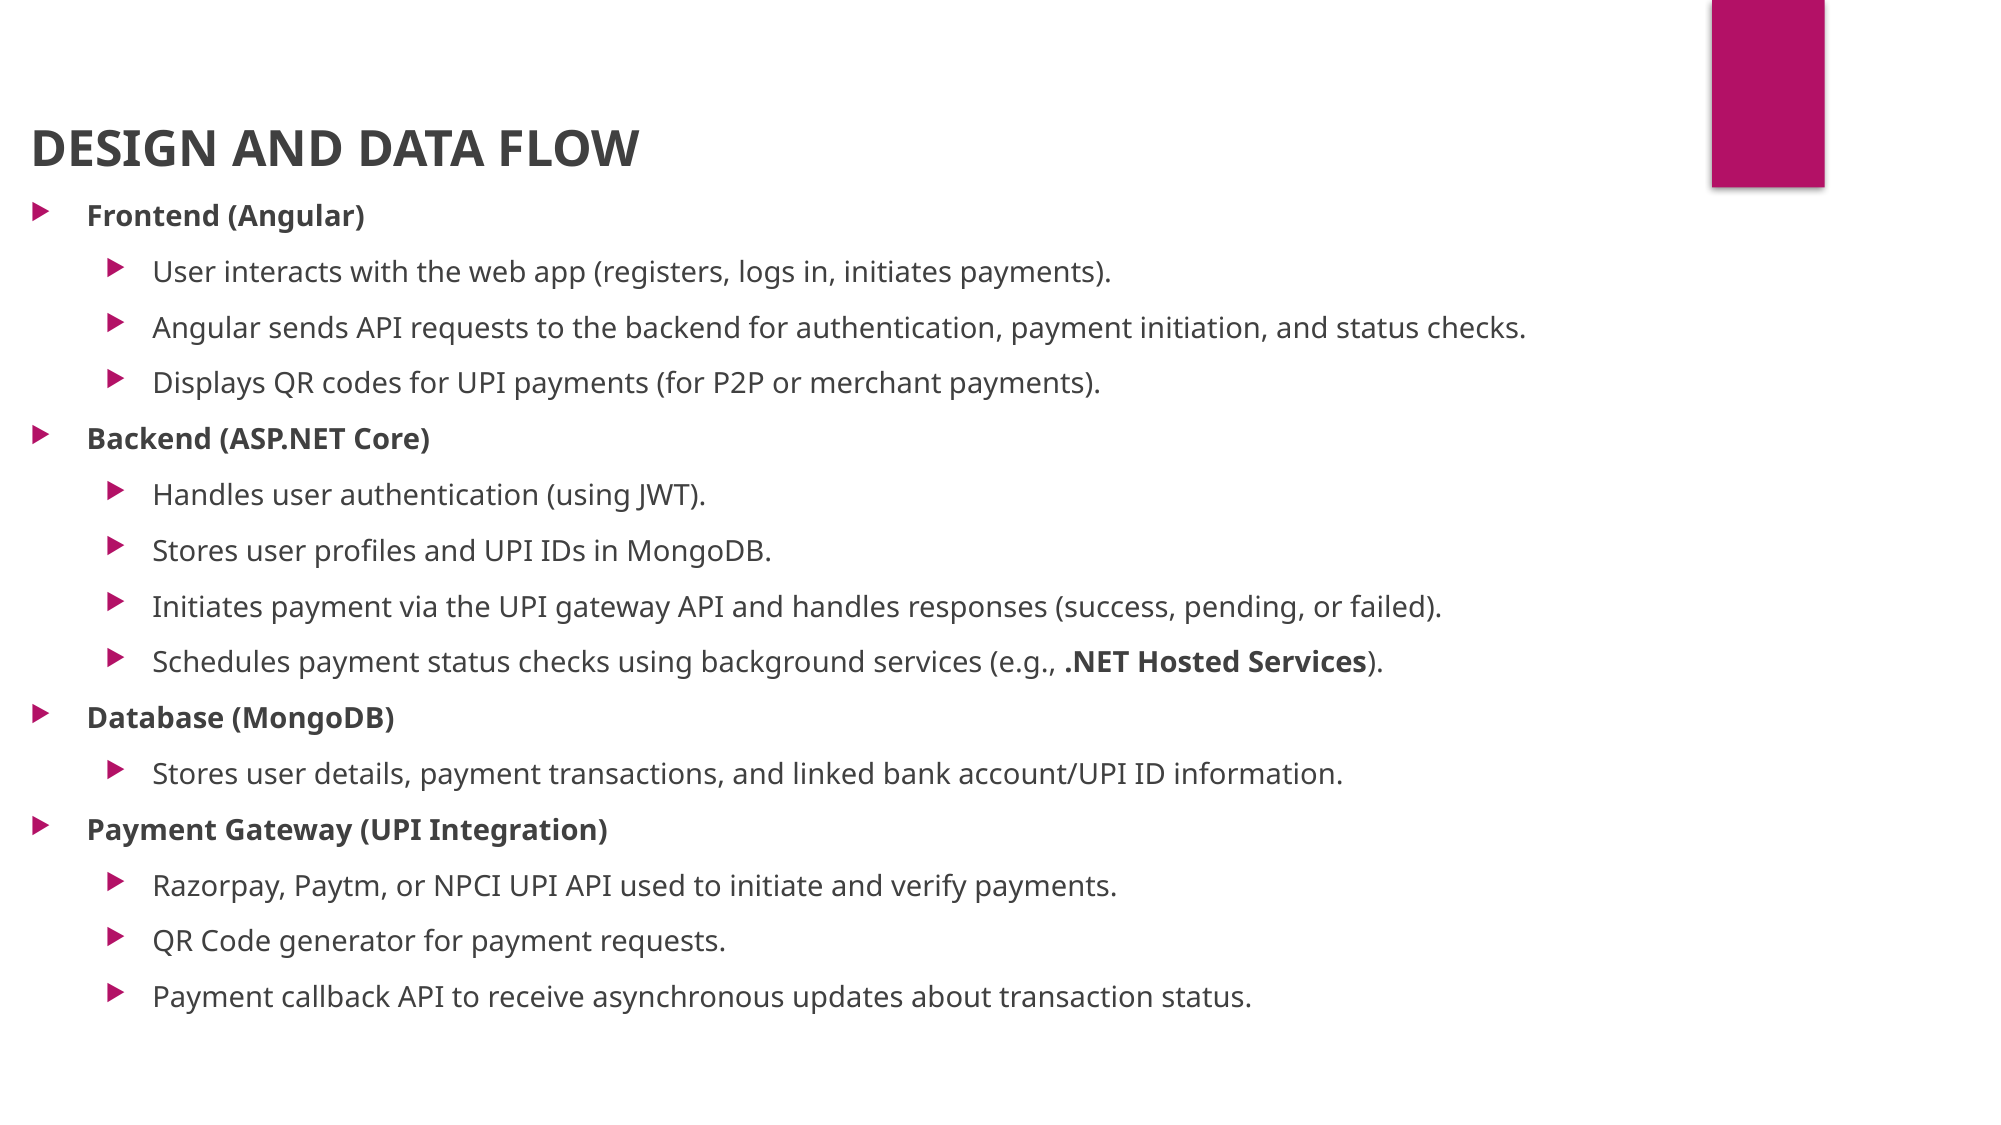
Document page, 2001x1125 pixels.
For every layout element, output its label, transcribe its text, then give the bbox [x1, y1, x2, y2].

list DESIGN AND DATA FLOW Frontend (Angular) User interacts with the web app (registers, logs in, initiates payments). Angular sends API requests to the backend for authentication, payment initiation, and status checks. Displays QR codes for UPI payments (for P2P or merchant payments). Backend (ASP.NET Core) Handles user authentication (using JWT). Stores user profiles and UPI IDs in MongoDB. Initiates payment via the UPI gateway API and handles responses (success, pending, or failed). Schedules payment status checks using background services (e.g., .NET Hosted Services). Database (MongoDB) Stores user details, payment transactions, and linked bank account/UPI ID information. Payment Gateway (UPI Integration) Razorpay, Paytm, or NPCI UPI API used to initiate and verify payments. QR Code generator for payment requests. Payment callback API to receive asynchronous updates about transaction status. [15, 108, 1971, 1041]
